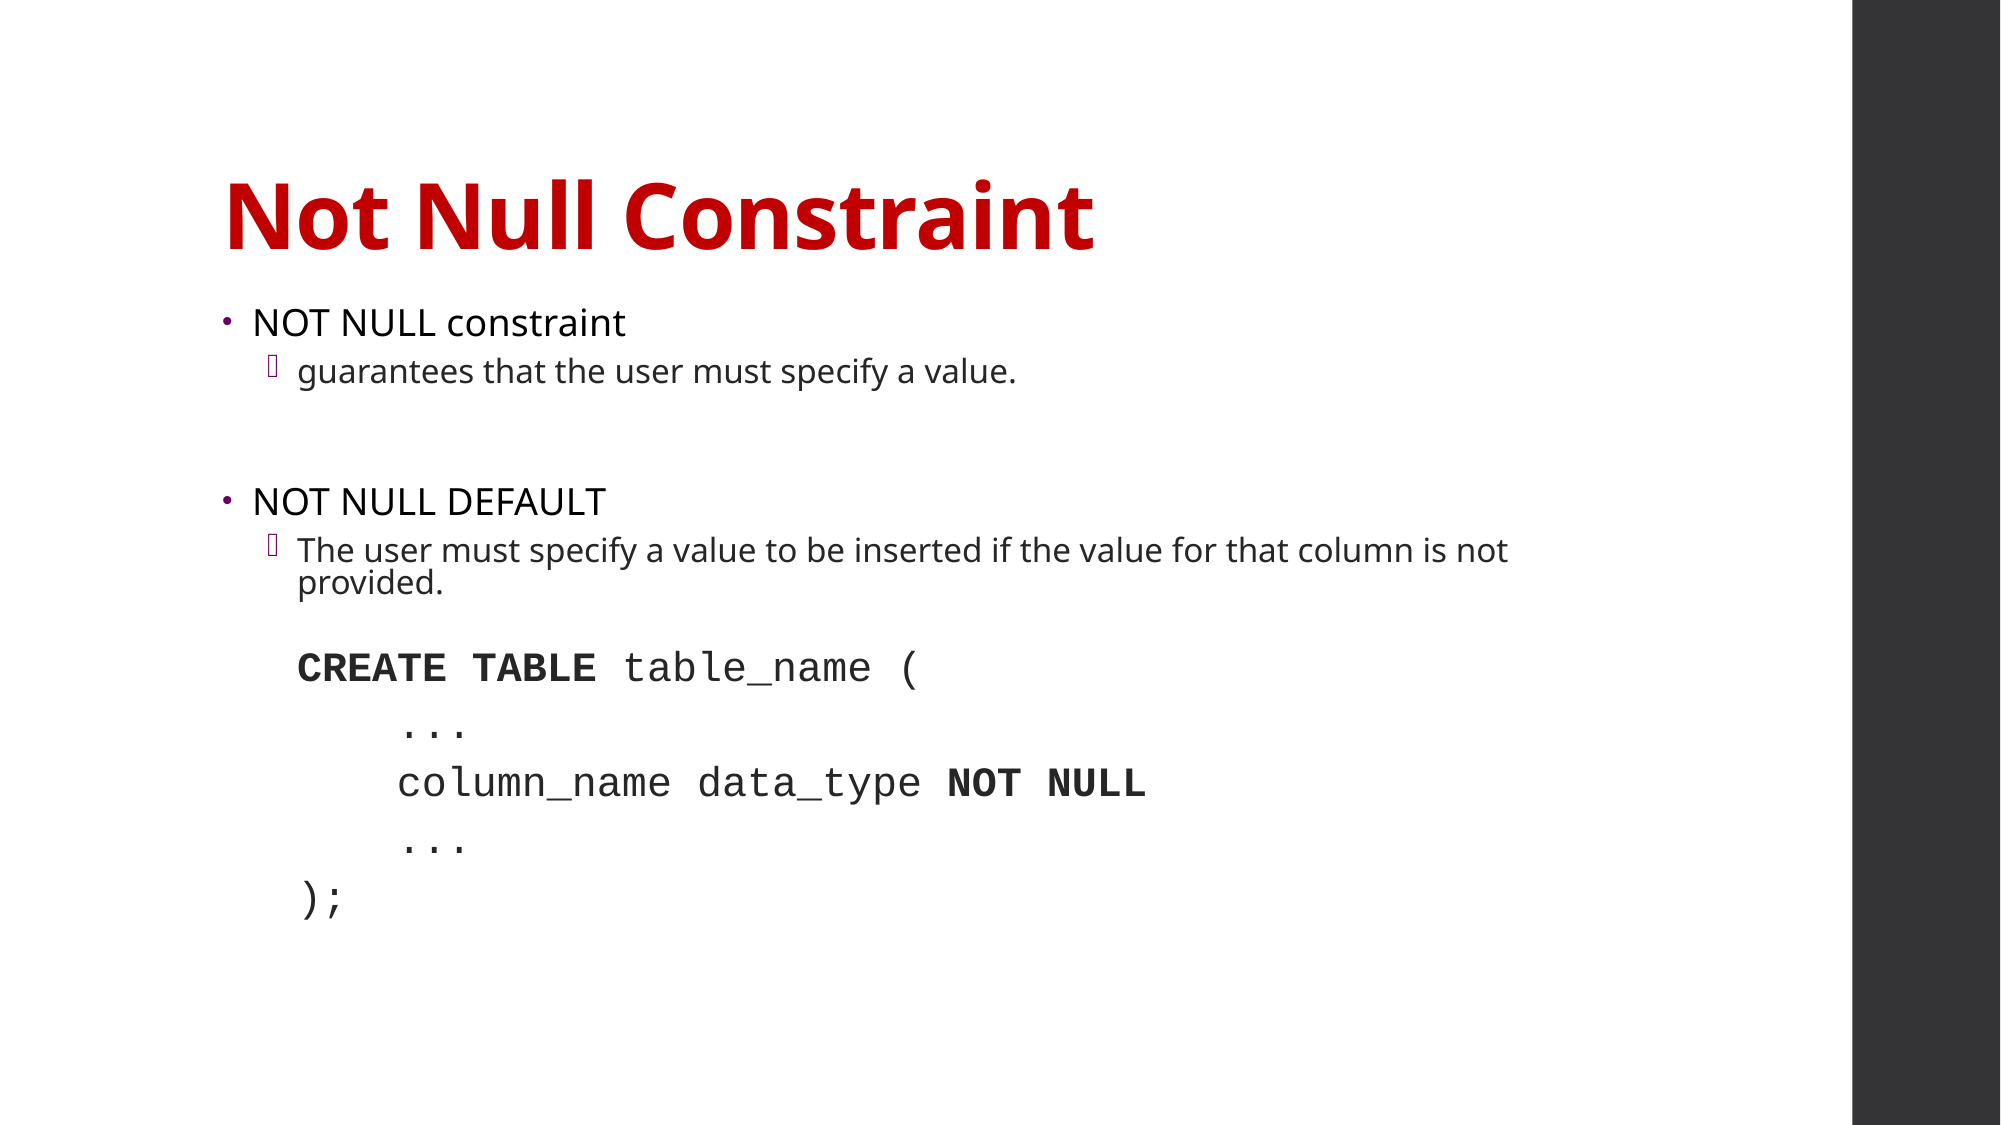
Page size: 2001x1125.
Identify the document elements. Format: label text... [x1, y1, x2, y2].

list NOT NULL constraint guarantees that the user must specify a value. NOT NULL DEFAULT The user must specify a value to be inserted if the value for that column is not provided. CREATE TABLE table_name ( ... column_name data_type NOT NULL ... ); [206, 299, 1617, 1014]
title Not Null Constraint [206, 60, 1797, 278]
